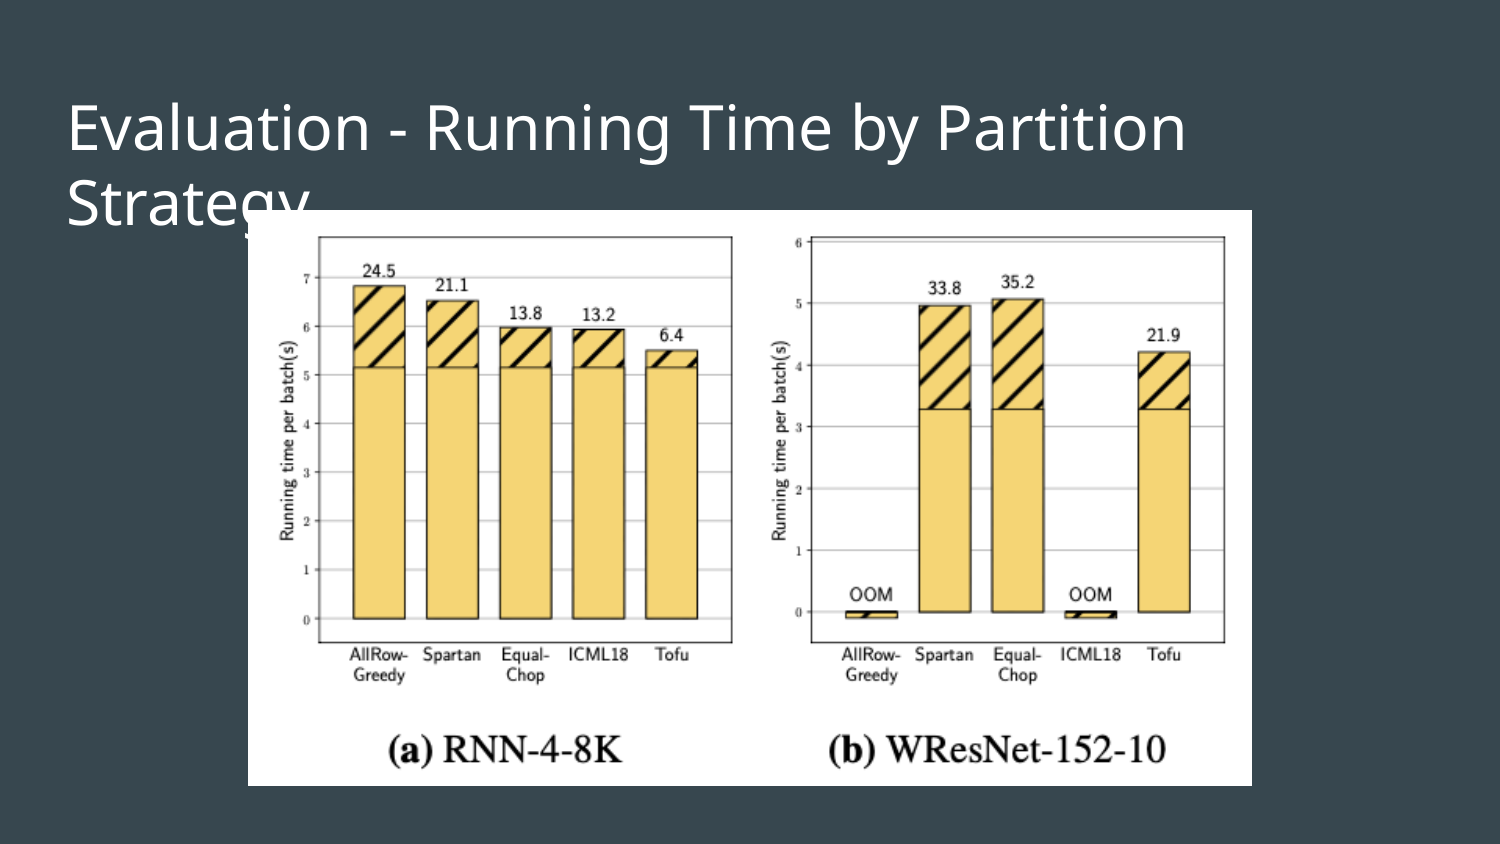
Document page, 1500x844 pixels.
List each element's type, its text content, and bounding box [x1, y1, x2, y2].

title Evaluation - Running Time by Partition Strategy [51, 72, 1449, 167]
picture [248, 210, 1252, 787]
